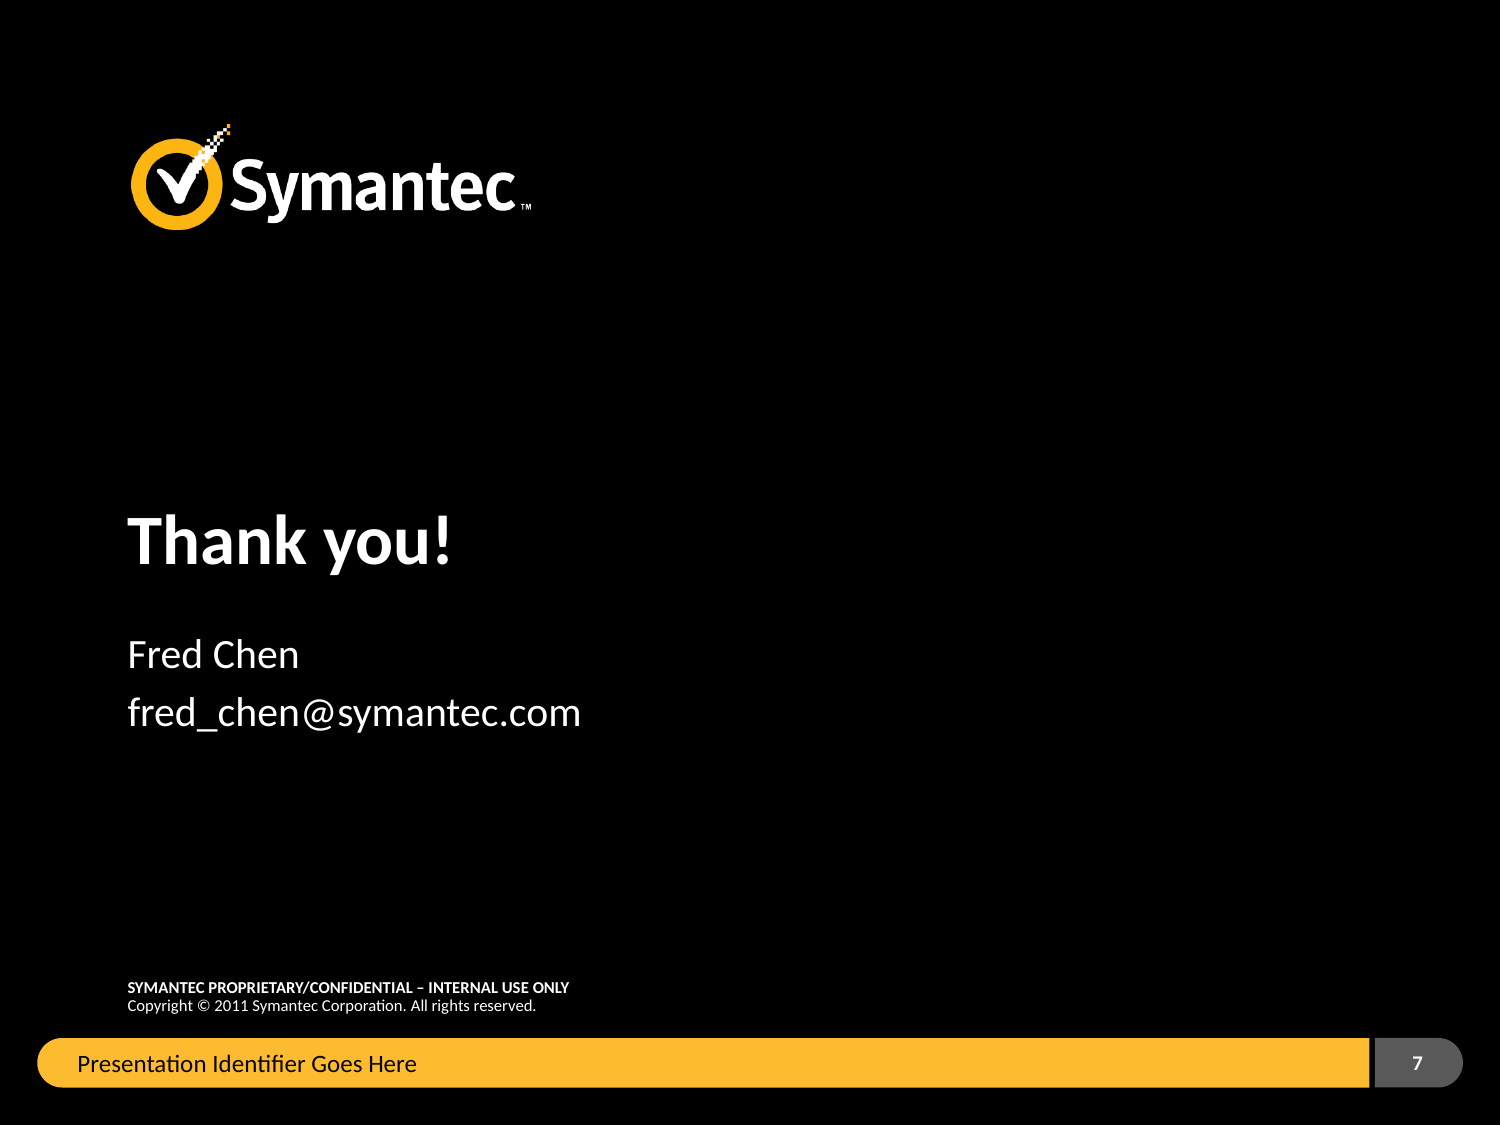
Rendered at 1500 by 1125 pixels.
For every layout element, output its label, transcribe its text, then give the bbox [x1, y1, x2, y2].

subtitle Fred Chen fred_chen@symantec.com [112, 624, 1126, 801]
footer Presentation Identifier Goes Here [62, 1042, 749, 1082]
slide_number 7 [1402, 1049, 1428, 1075]
picture [131, 124, 531, 230]
